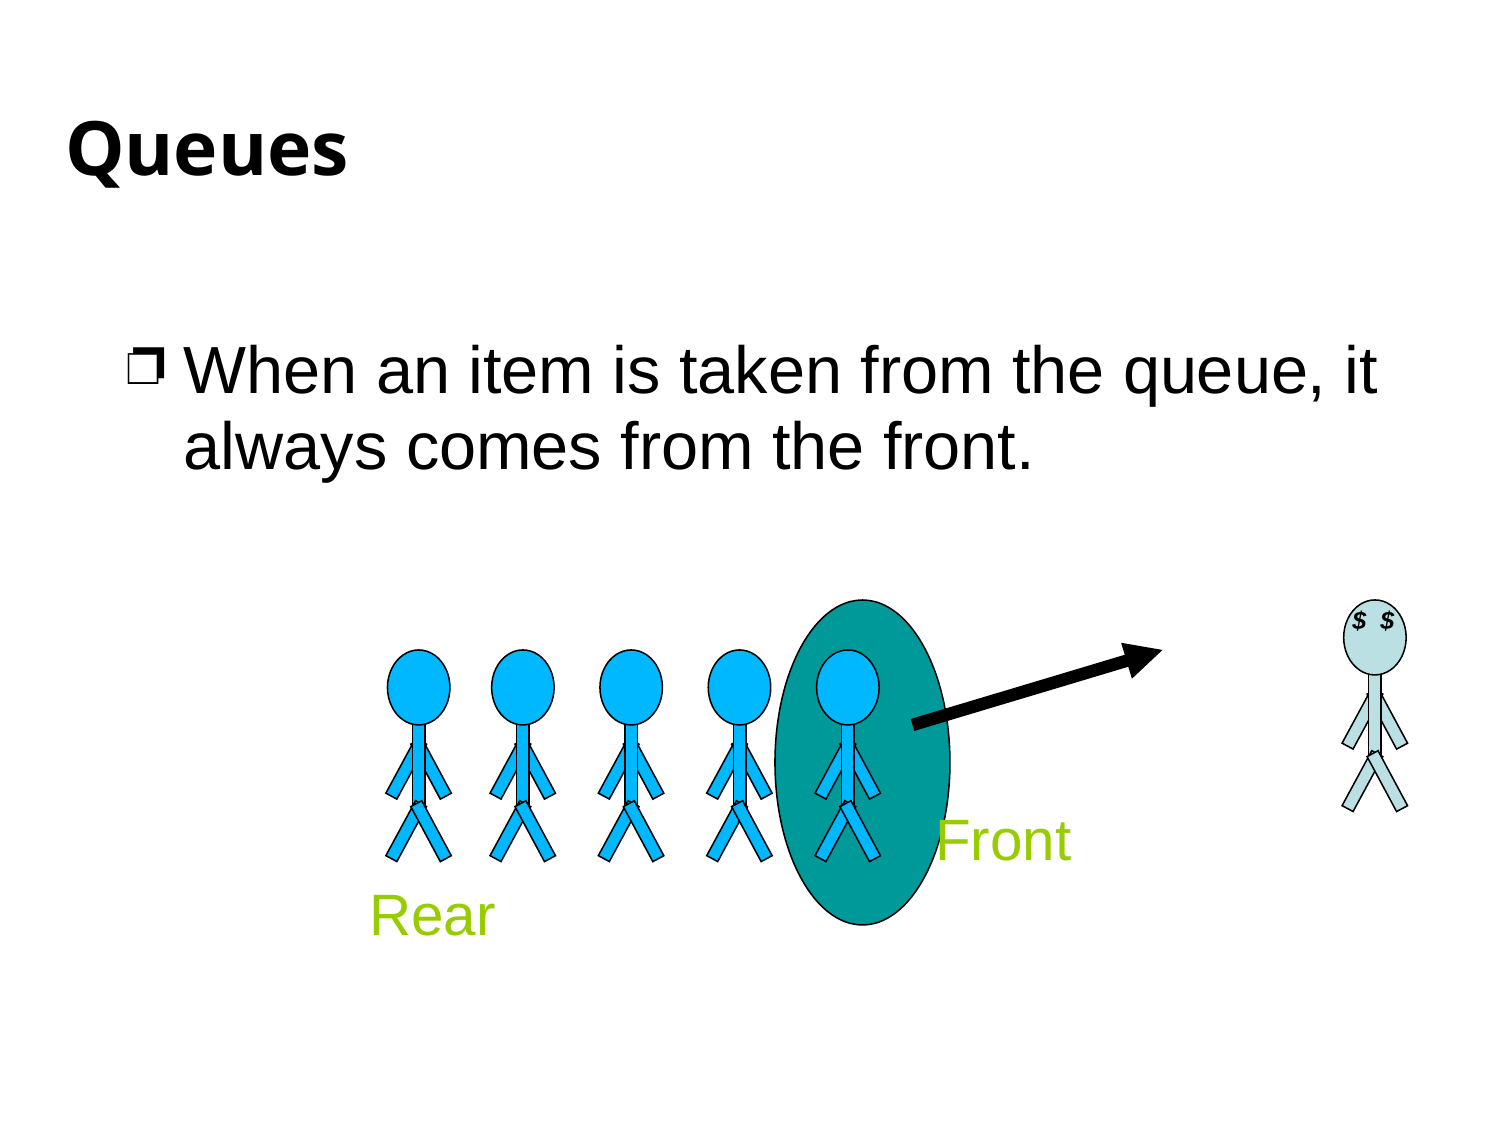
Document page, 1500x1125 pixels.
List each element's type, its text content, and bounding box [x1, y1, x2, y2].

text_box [707, 649, 771, 863]
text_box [1337, 599, 1413, 813]
text_box Front [920, 800, 1087, 882]
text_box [491, 649, 555, 863]
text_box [816, 649, 880, 863]
text_box [912, 647, 1163, 726]
list When an item is taken from the queue, it always comes from the front. [112, 324, 1450, 625]
text_box Rear [354, 875, 511, 957]
title Queues [50, 56, 1325, 244]
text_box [599, 649, 663, 863]
text_box [777, 625, 950, 925]
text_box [387, 649, 451, 863]
